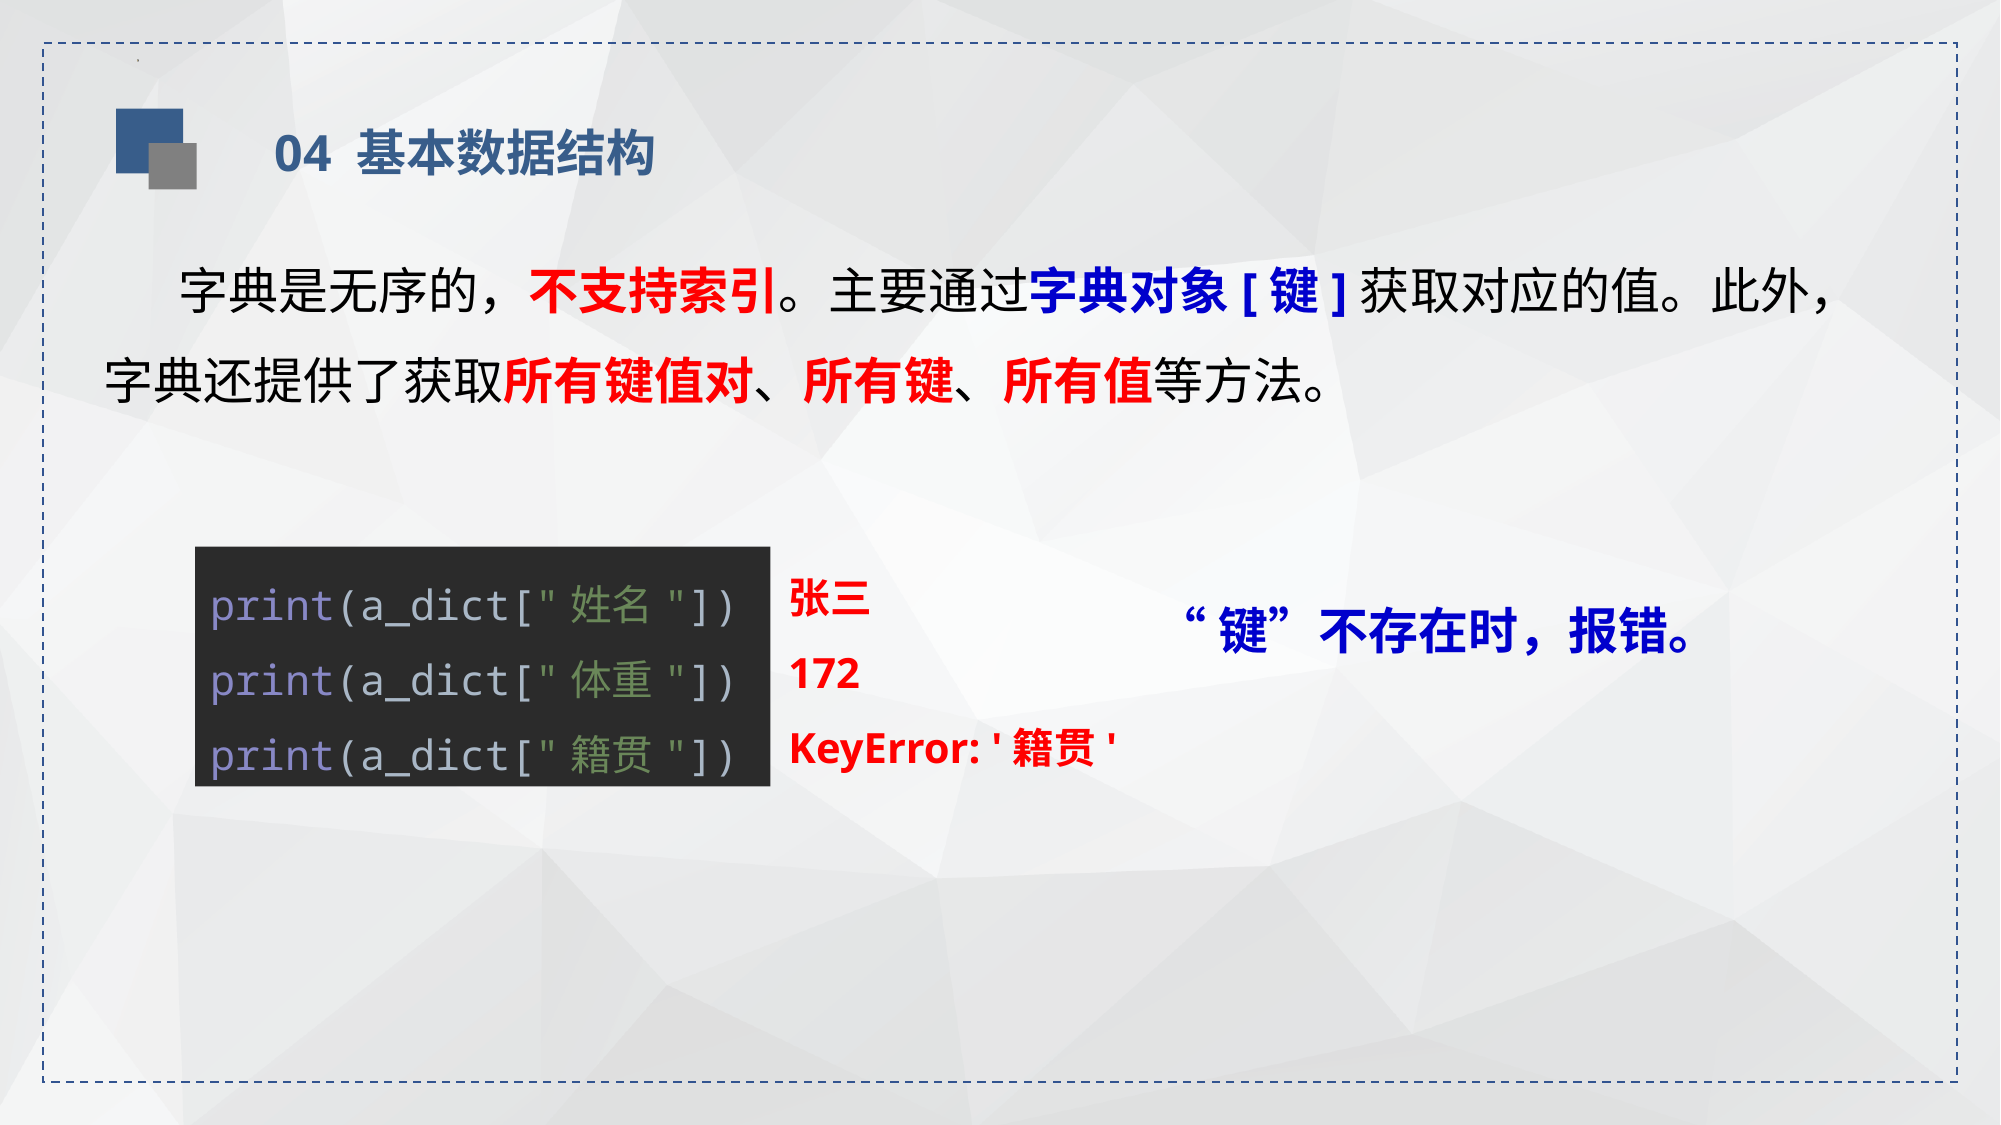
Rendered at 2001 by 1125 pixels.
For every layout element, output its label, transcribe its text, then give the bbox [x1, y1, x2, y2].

picture [0, 0, 2000, 1125]
text_box print(a_dict["姓名"]) print(a_dict["体重"]) print(a_dict["籍贯"]) [195, 546, 771, 787]
text_box 张三 172 KeyError: '籍贯' [773, 539, 1266, 780]
text_box 字典是无序的，不支持索引。主要通过字典对象[键]获取对应的值。此外，字典还提供了获取所有键值对、所有键、所有值等方法。 [89, 222, 1874, 418]
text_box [116, 108, 197, 190]
text_box “键”不存在时，报错。 [1266, 562, 1772, 668]
text_box 04 基本数据结构 [260, 113, 672, 189]
